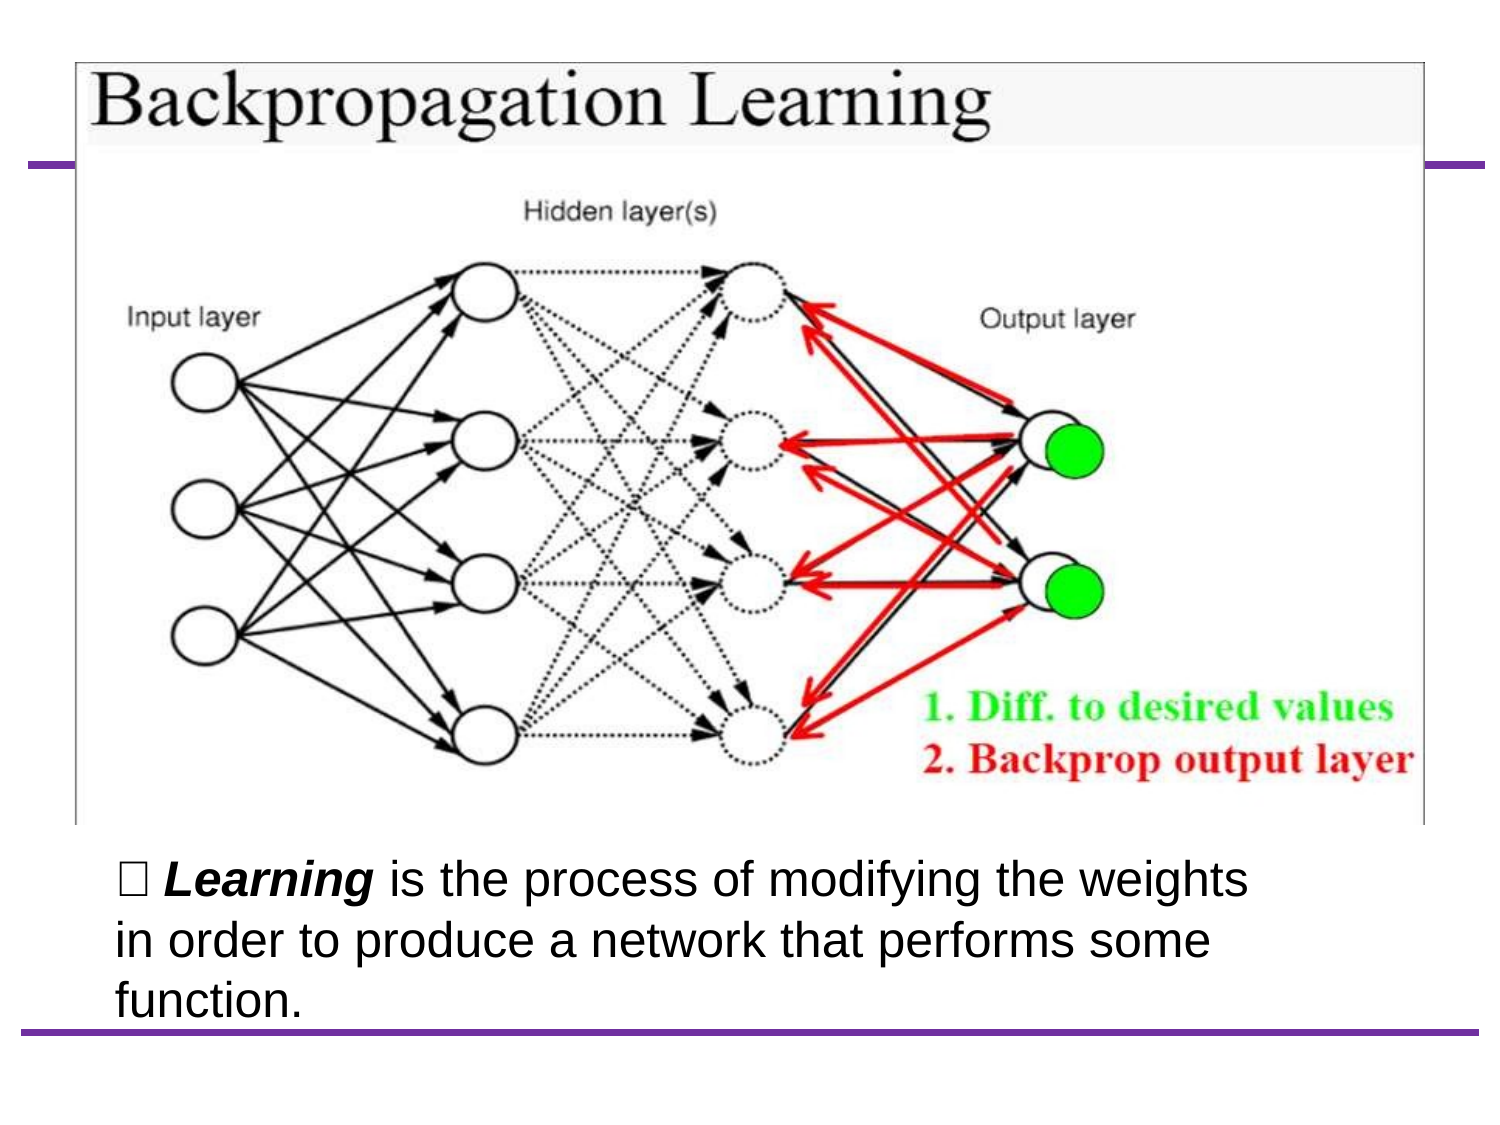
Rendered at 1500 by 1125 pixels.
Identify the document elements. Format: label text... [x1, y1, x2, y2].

text_box Learning is the process of modifying the weights in order to produce a network that performs some function. [112, 851, 1420, 1026]
text_box [74, 62, 1425, 825]
